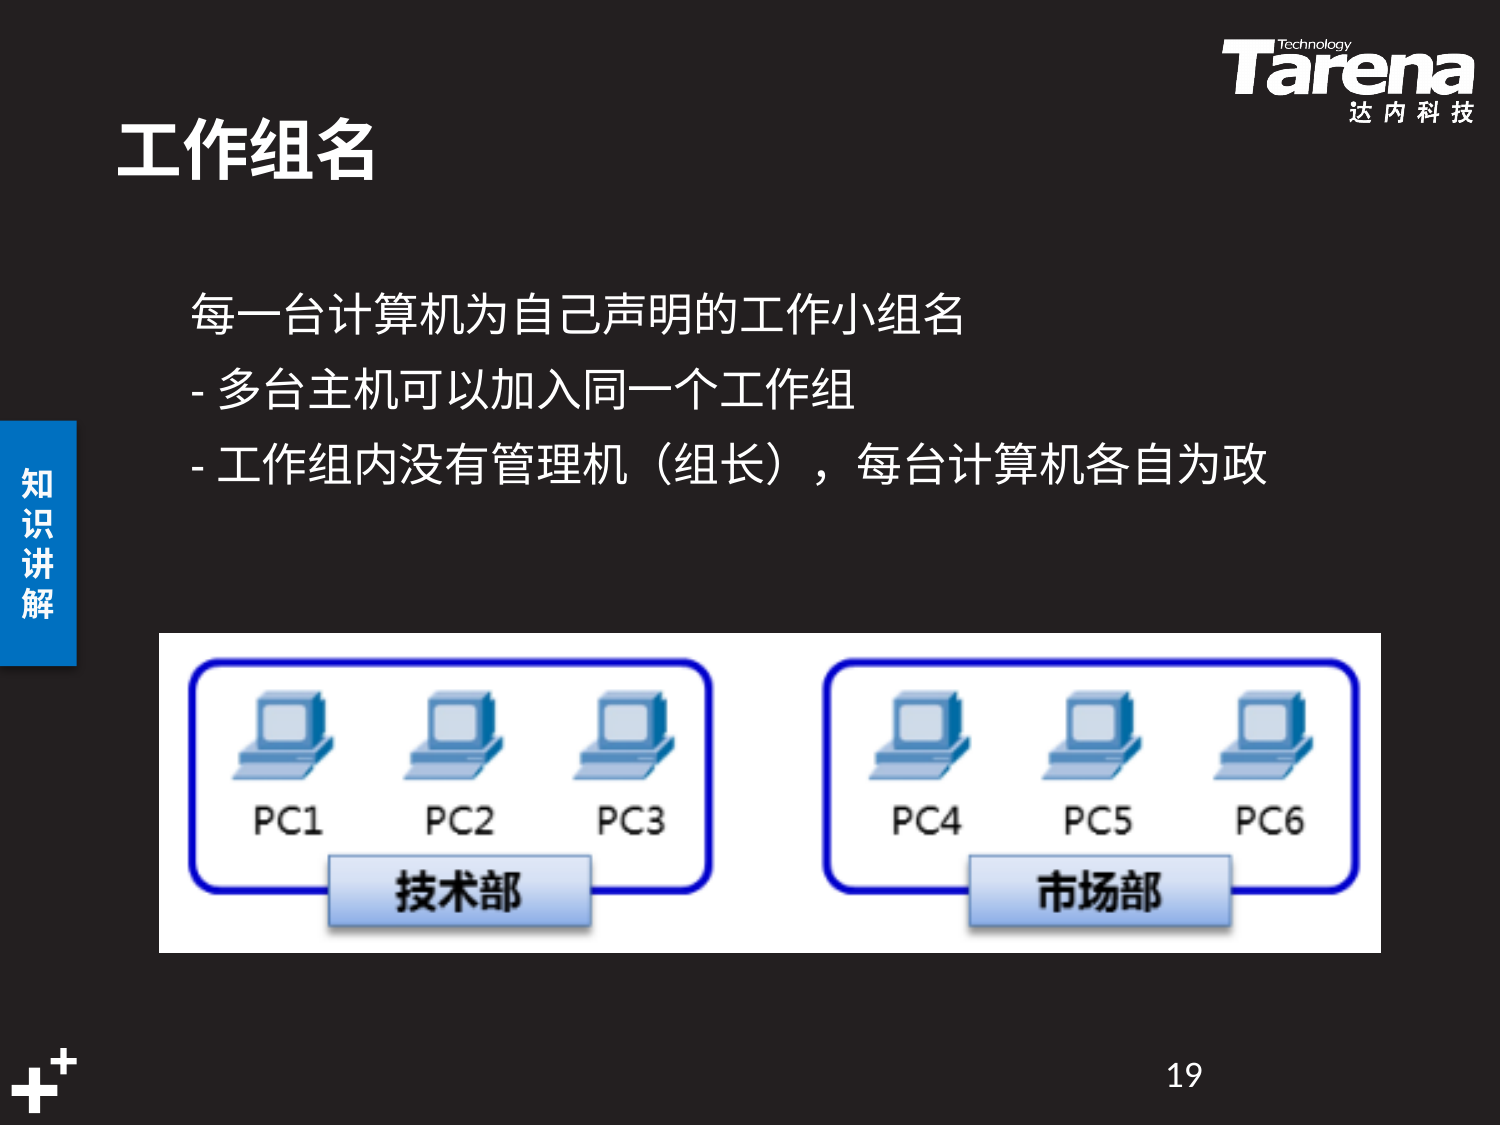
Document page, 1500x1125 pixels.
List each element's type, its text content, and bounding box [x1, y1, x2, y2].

slide_number 19 [1149, 1042, 1500, 1103]
title 工作组名 [100, 89, 1211, 207]
list 每一台计算机为自己声明的工作小组名 -多台主机可以加入同一个工作组 -工作组内没有管理机（组长），每台计算机各自为政 [100, 267, 1349, 505]
picture [159, 633, 1381, 953]
picture [1222, 39, 1475, 123]
